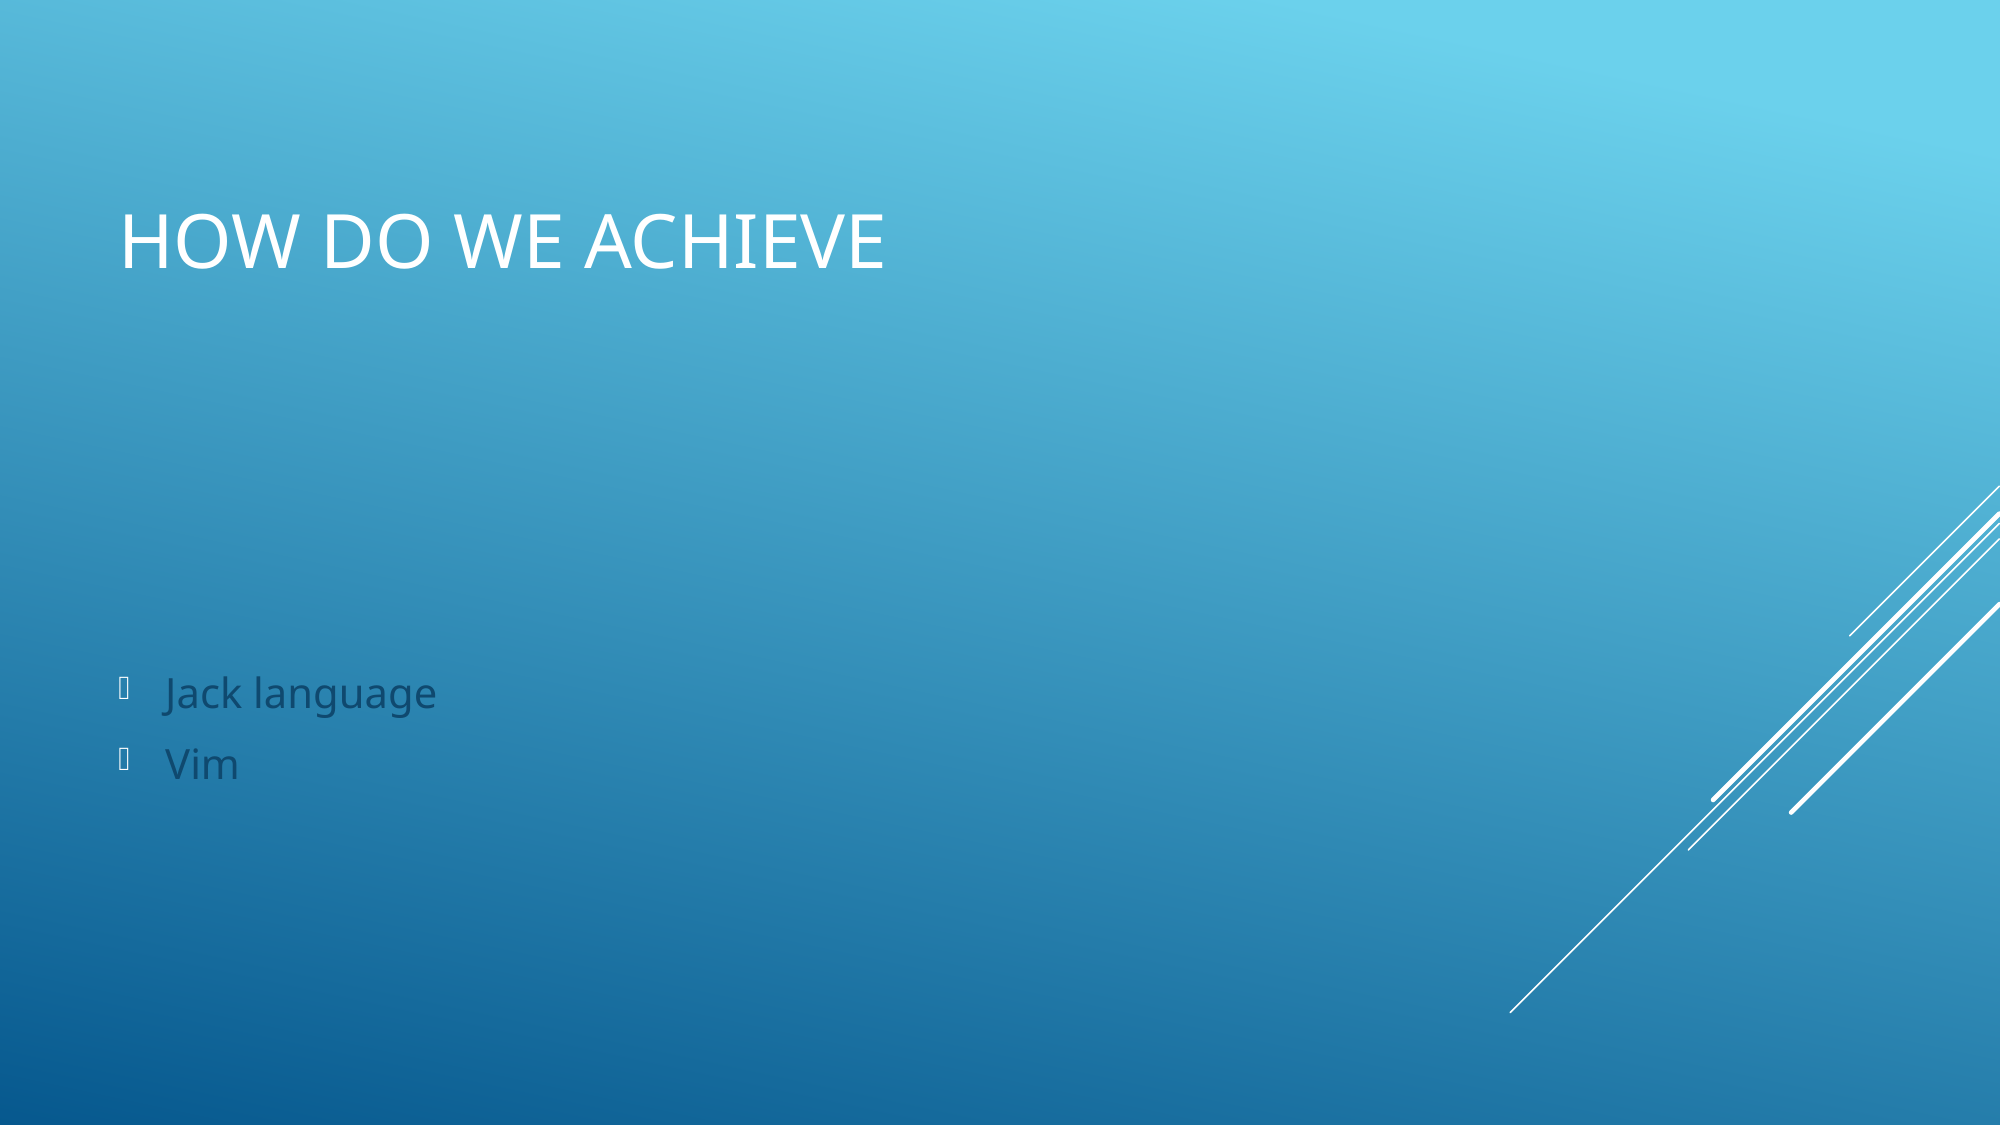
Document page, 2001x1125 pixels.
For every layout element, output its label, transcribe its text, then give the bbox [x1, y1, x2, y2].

title HOW DO WE achieve [103, 114, 1504, 362]
list Jack language Vim [103, 430, 1504, 1024]
